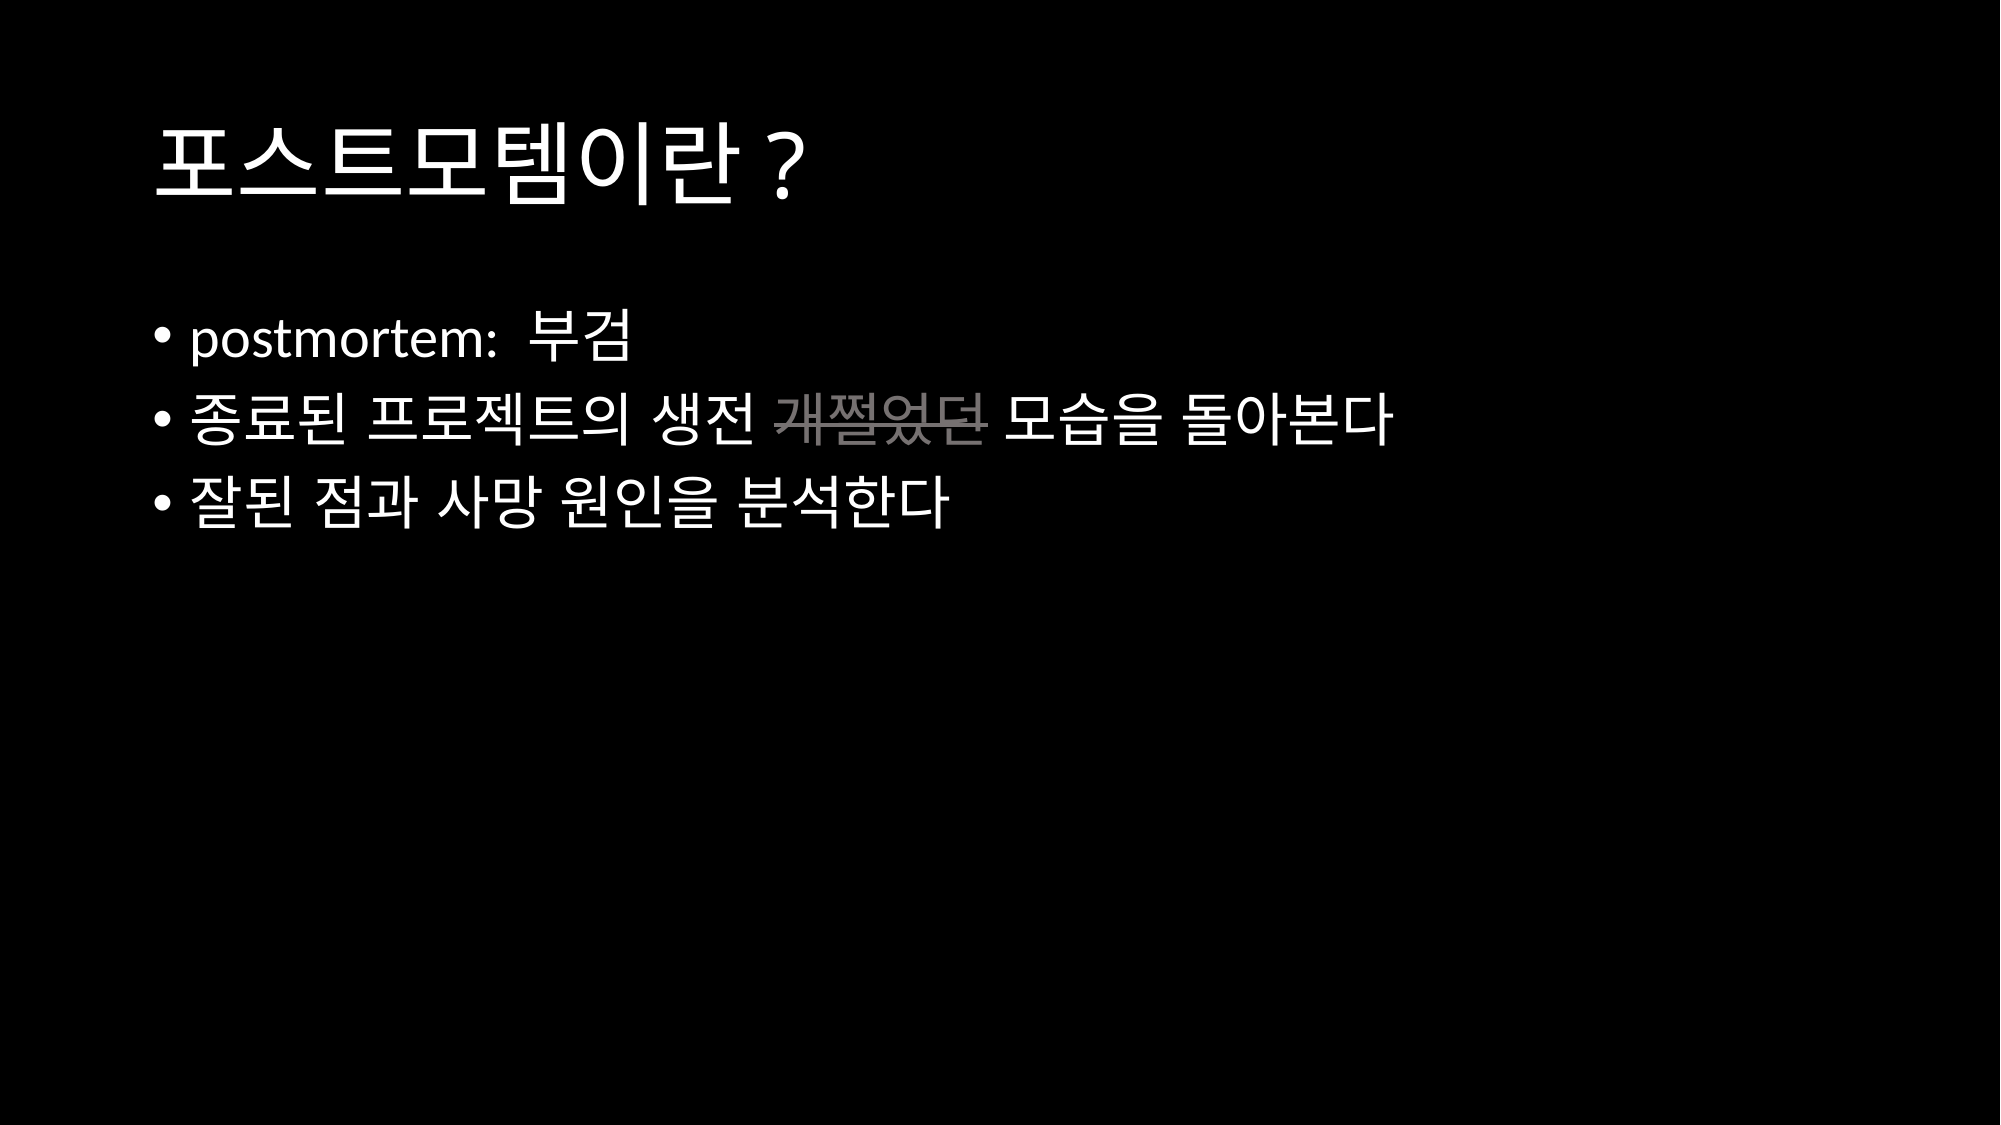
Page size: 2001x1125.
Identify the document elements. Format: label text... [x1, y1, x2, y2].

title 포스트모템이란? [137, 59, 1863, 278]
list postmortem: 부검 종료된 프로젝트의 생전 개쩔었던 모습을 돌아본다 잘된 점과 사망 원인을 분석한다 [137, 299, 1863, 1014]
